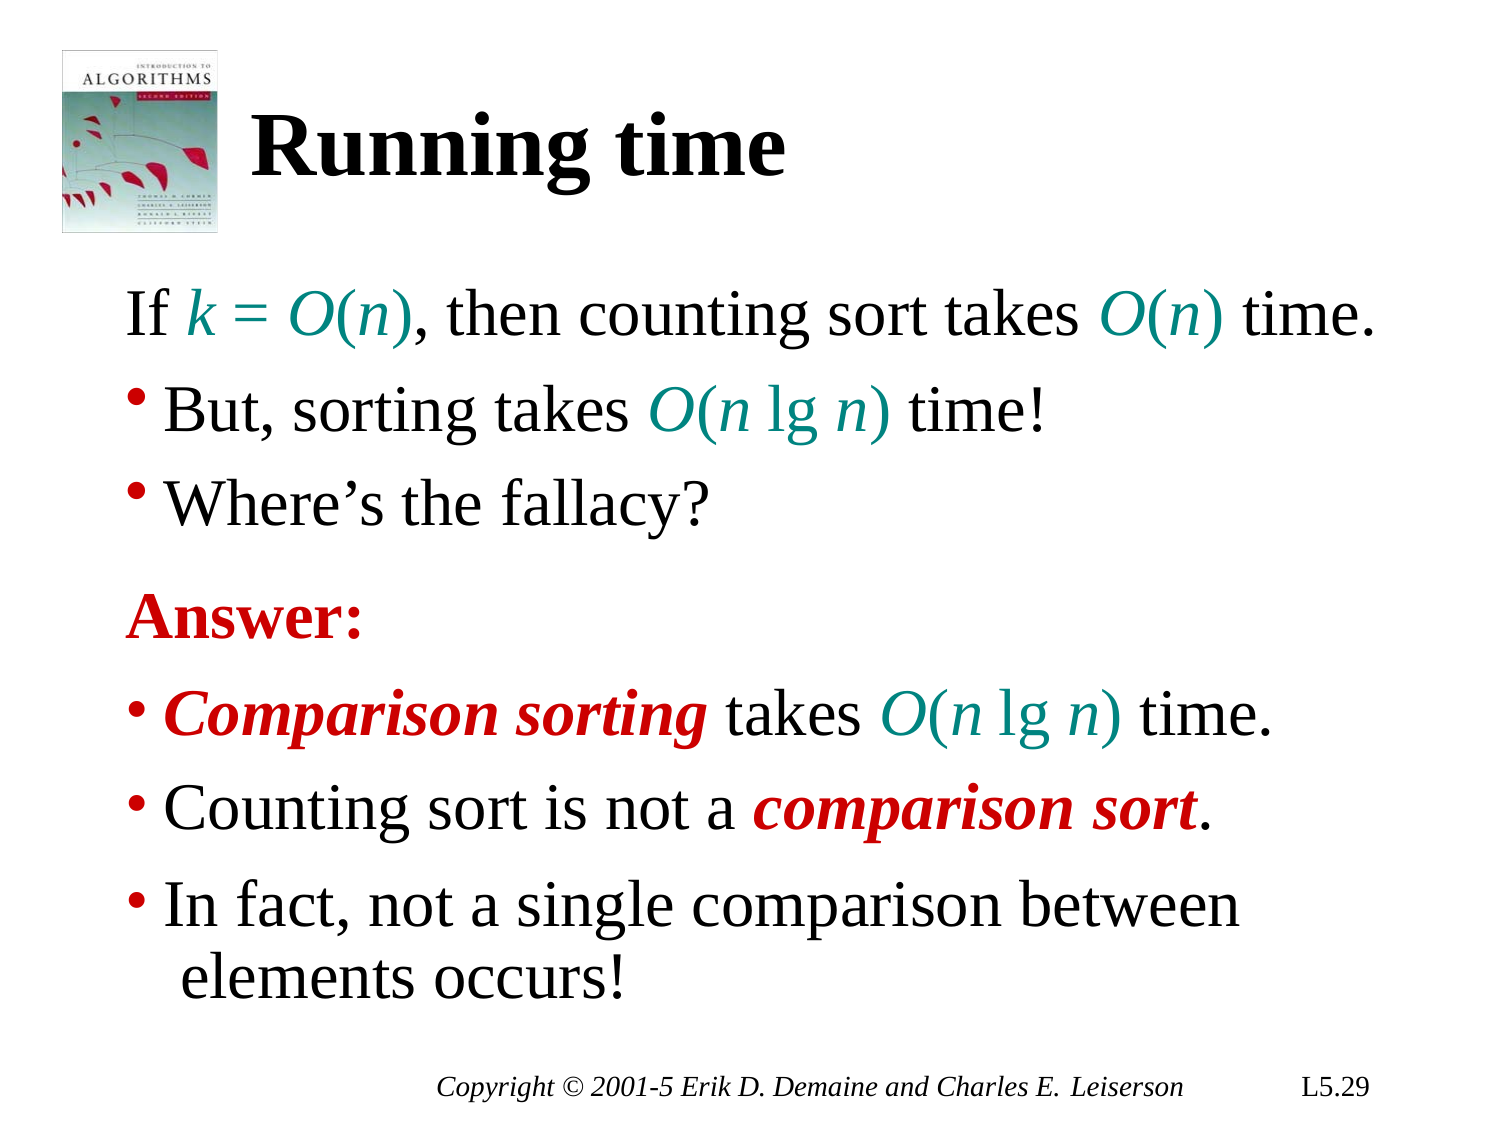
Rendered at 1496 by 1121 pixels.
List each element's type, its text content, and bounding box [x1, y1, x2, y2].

title Running time [248, 81, 791, 250]
text_box [62, 50, 218, 234]
text_box If k = O(n), then counting sort takes O(n) time. But, sorting takes O(n lg n) time! Where’s the fallacy? Answer: Comparison sorting takes O(n lg n) time. Counting sort is not a comparison sort. In fact, not a single comparison between elements occurs! [123, 250, 1380, 1012]
text_box L5.29 [1299, 1064, 1373, 1102]
text_box Copyright © 2001-5 Erik D. Demaine and Charles E. Leiserson [434, 1064, 1187, 1102]
